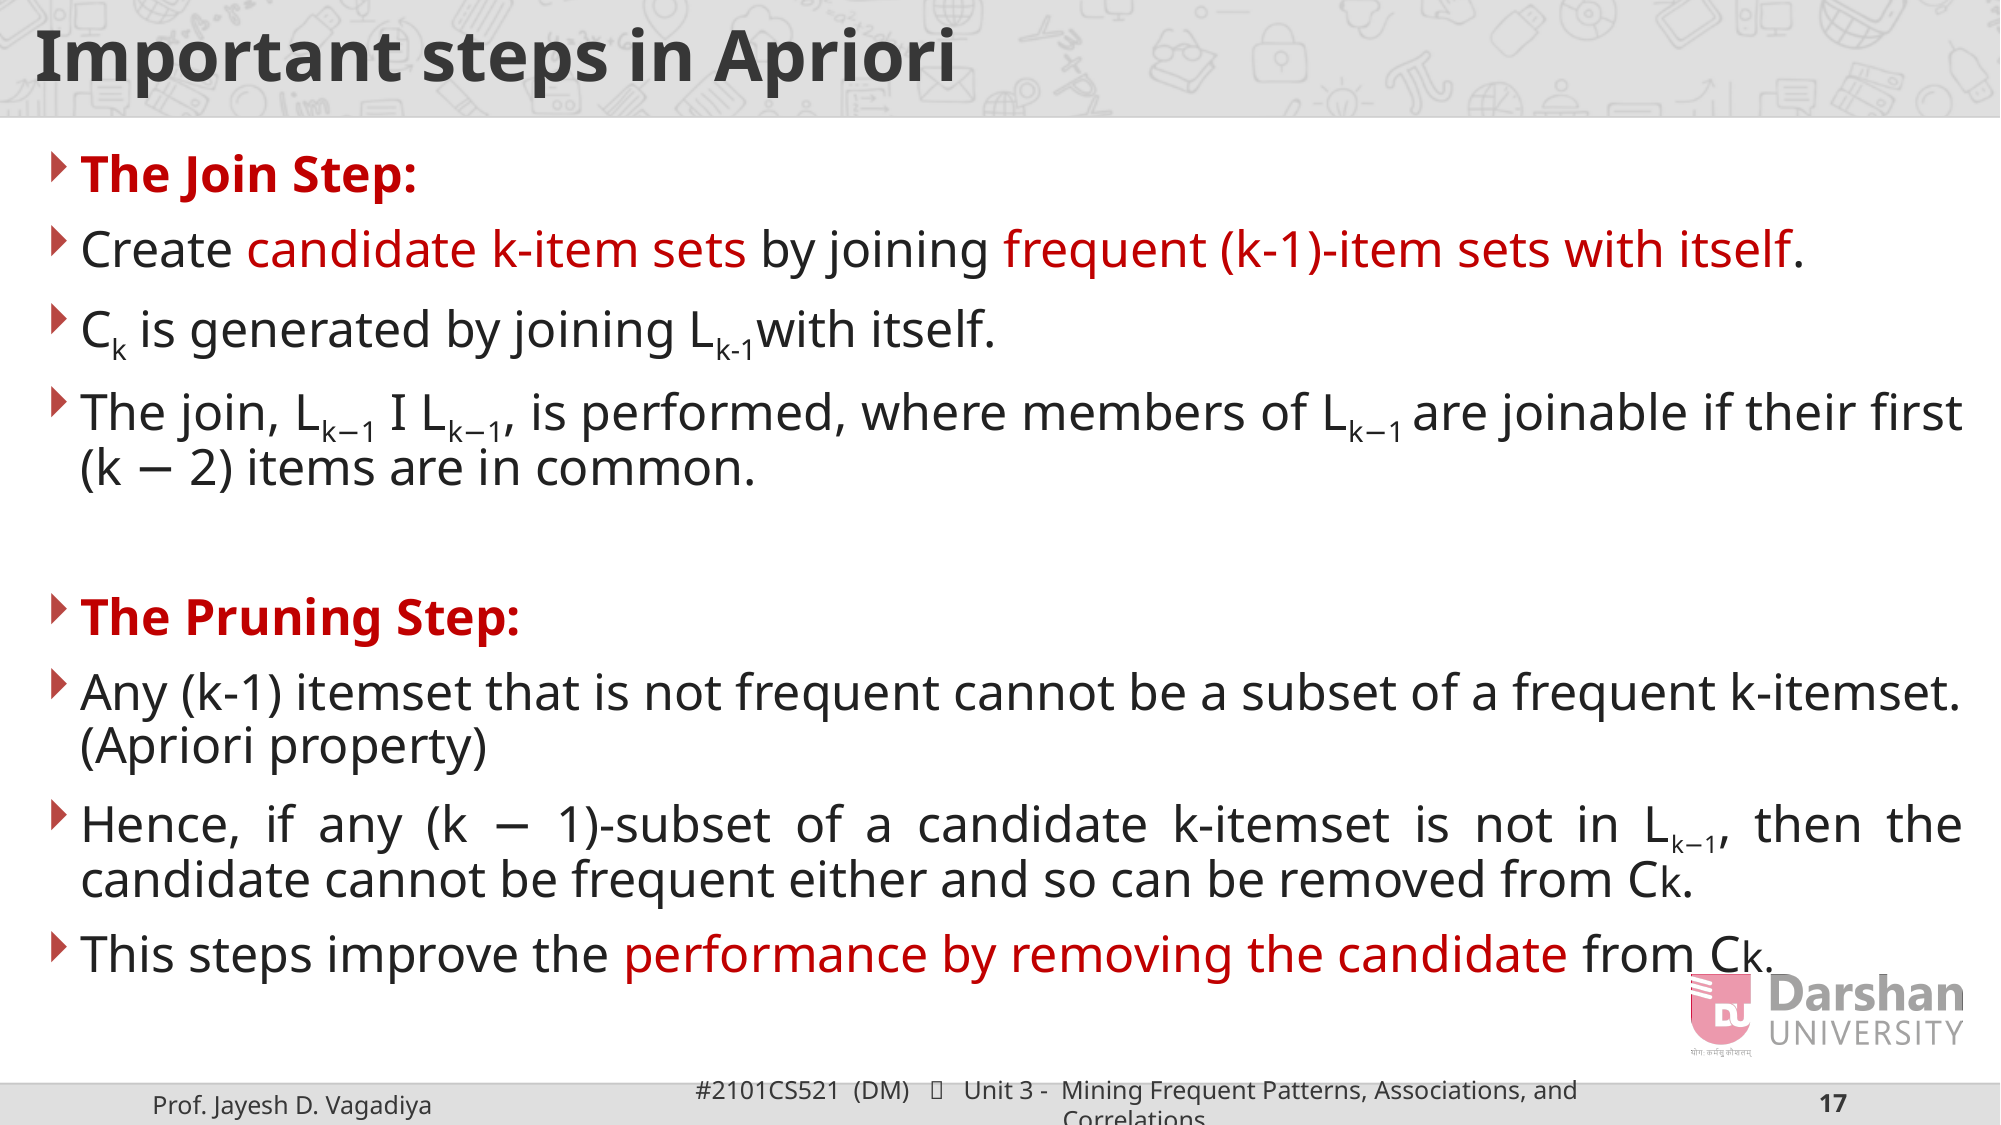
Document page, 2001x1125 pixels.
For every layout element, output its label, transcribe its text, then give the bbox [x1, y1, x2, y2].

title Important steps in Apriori [0, 0, 2000, 117]
list The Join Step: Create candidate k-item sets by joining frequent (k-1)-item sets with itself. Ck is generated by joining Lk-1with itself. The join, Lk−1 I Lk−1, is performed, where members of Lk−1 are joinable if their first (k − 2) items are in common. The Pruning Step: Any (k-1) itemset that is not frequent cannot be a subset of a frequent k-itemset.(Apriori property) Hence, if any (k − 1)-subset of a candidate k-itemset is not in Lk−1, then the candidate cannot be frequent either and so can be removed from Ck. This steps improve the performance by removing the candidate from Ck. [21, 141, 1979, 1057]
